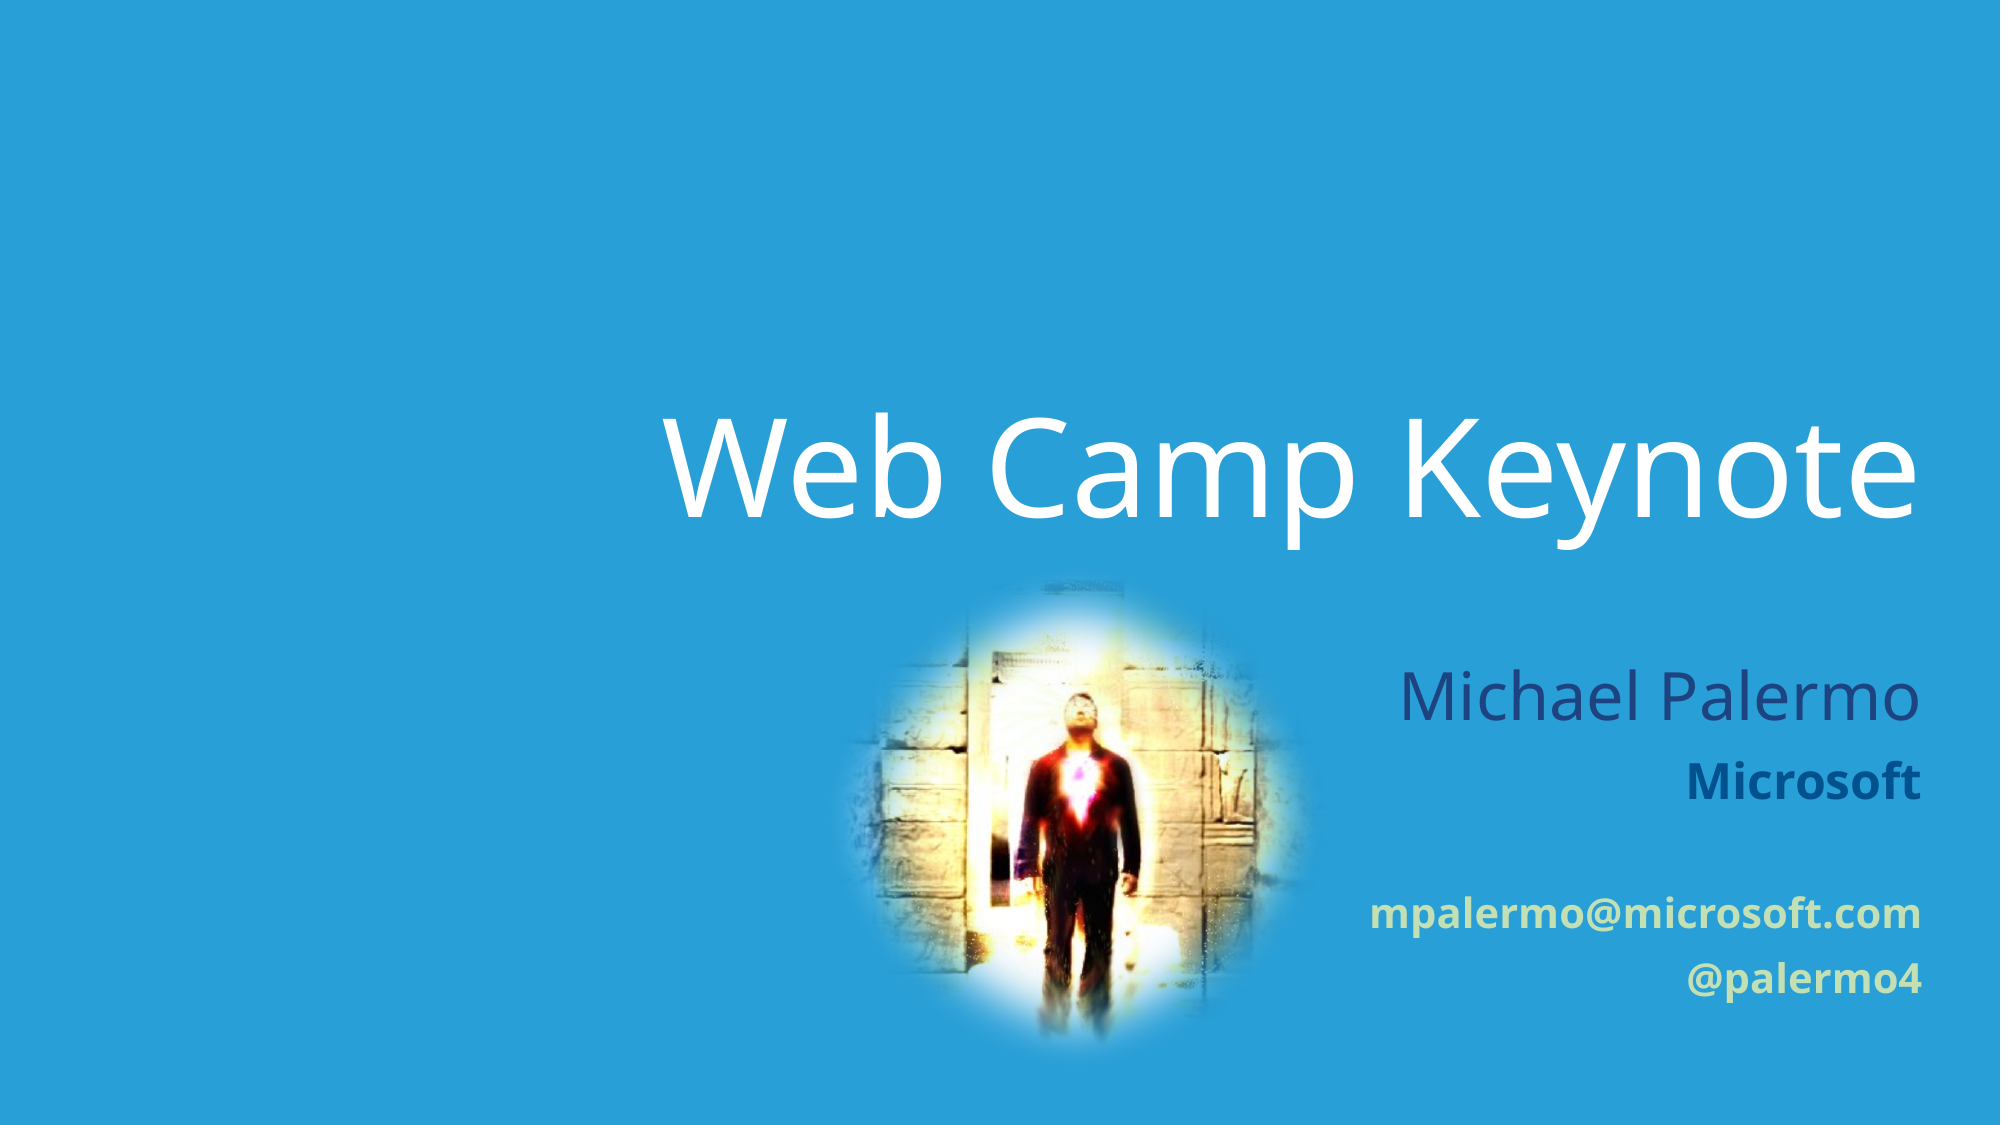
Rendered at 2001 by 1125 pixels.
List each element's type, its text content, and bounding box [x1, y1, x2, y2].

title Web Camp Keynote [212, 337, 1938, 555]
list Michael Palermo Microsoft mpalermo@microsoft.com @palermo4 [1338, 655, 1938, 1036]
picture [813, 554, 1338, 1081]
